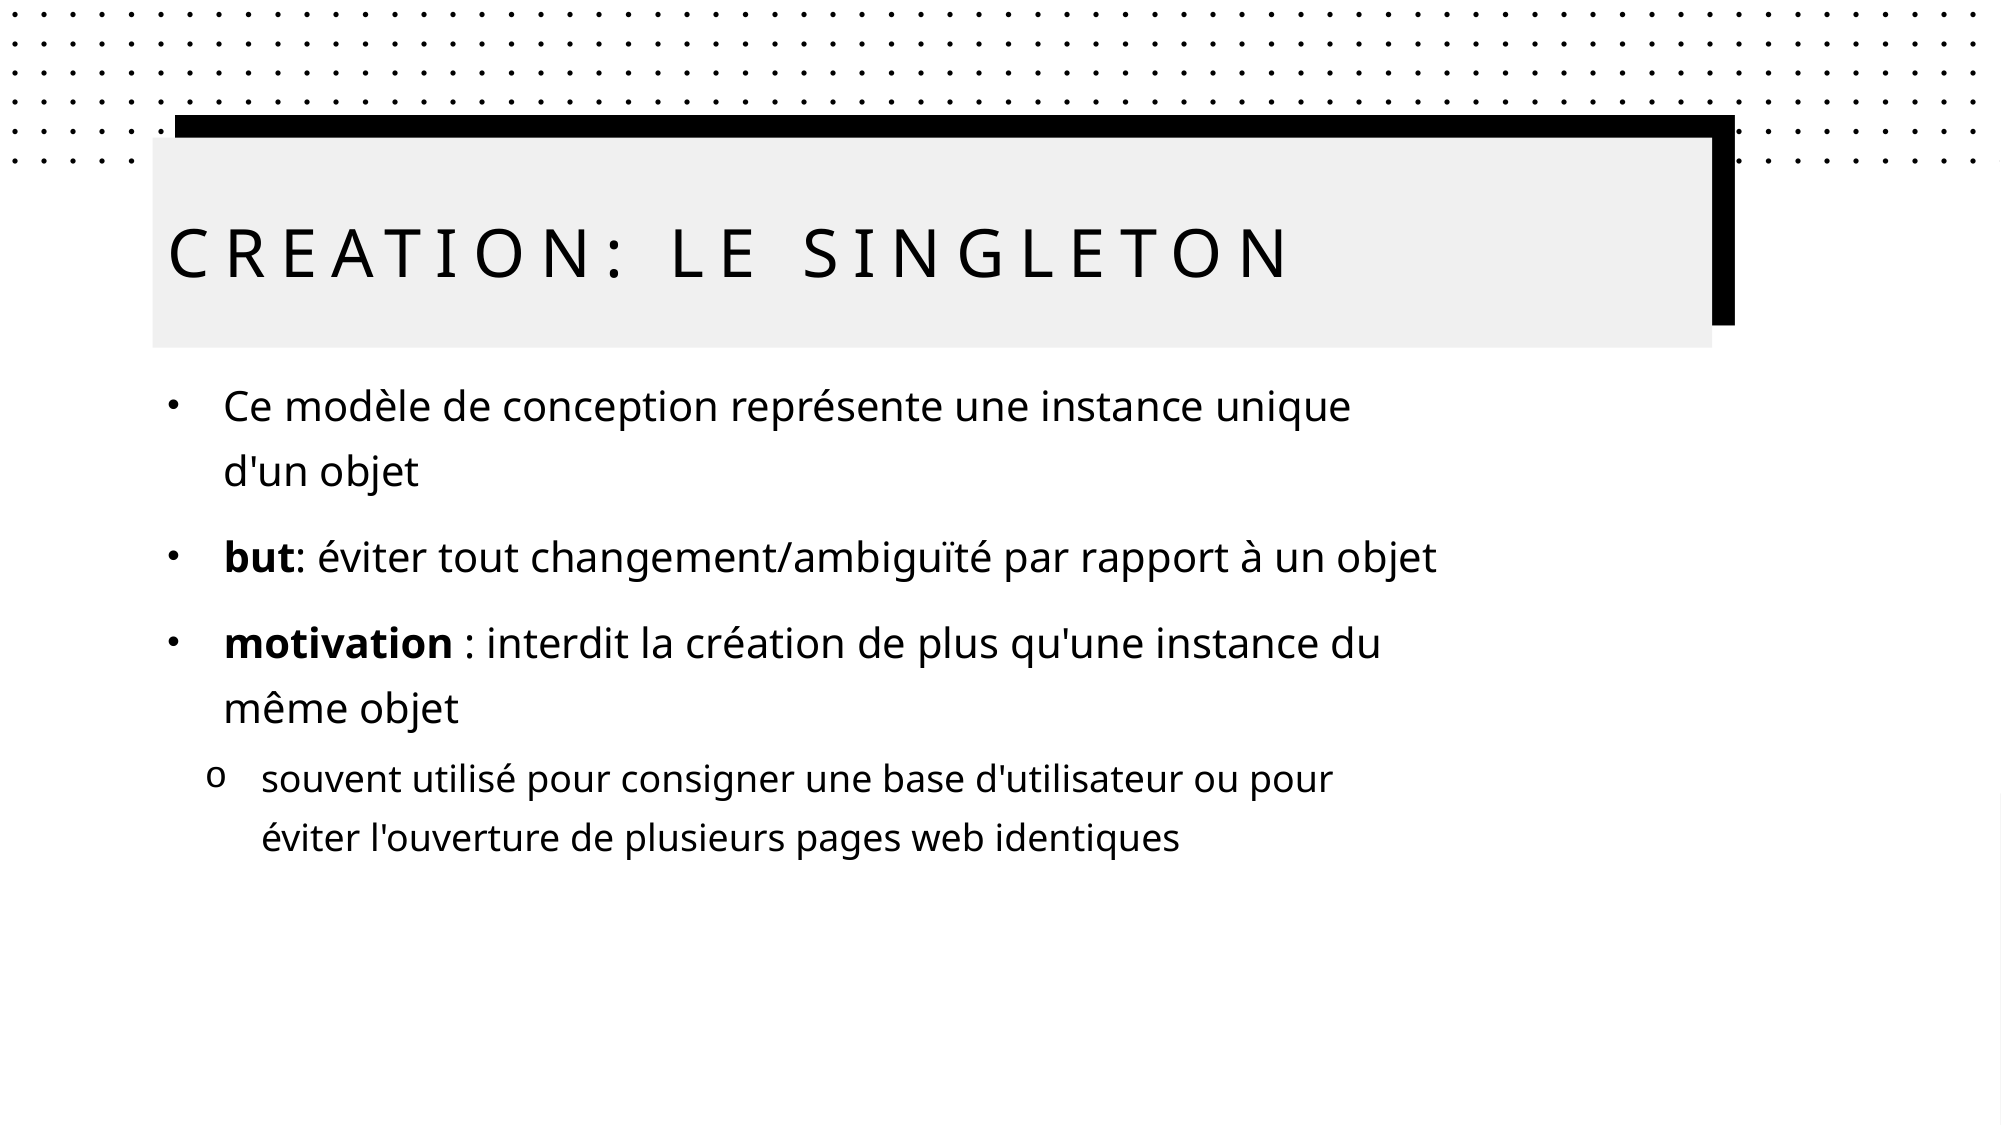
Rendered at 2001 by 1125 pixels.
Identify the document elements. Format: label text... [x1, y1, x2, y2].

text_box [0, 0, 2000, 179]
list Ce modèle de conception représente une instance unique d'un objet but: éviter tout changement/ambiguïté par rapport à un objet motivation : interdit la création de plus qu'une instance du même objet souvent utilisé pour consigner une base d'utilisateur ou pour éviter l'ouverture de plusieurs pages web identiques [152, 356, 1457, 961]
text_box [0, 179, 2000, 1125]
title CREATION: LE SINGLETON [152, 137, 1713, 348]
